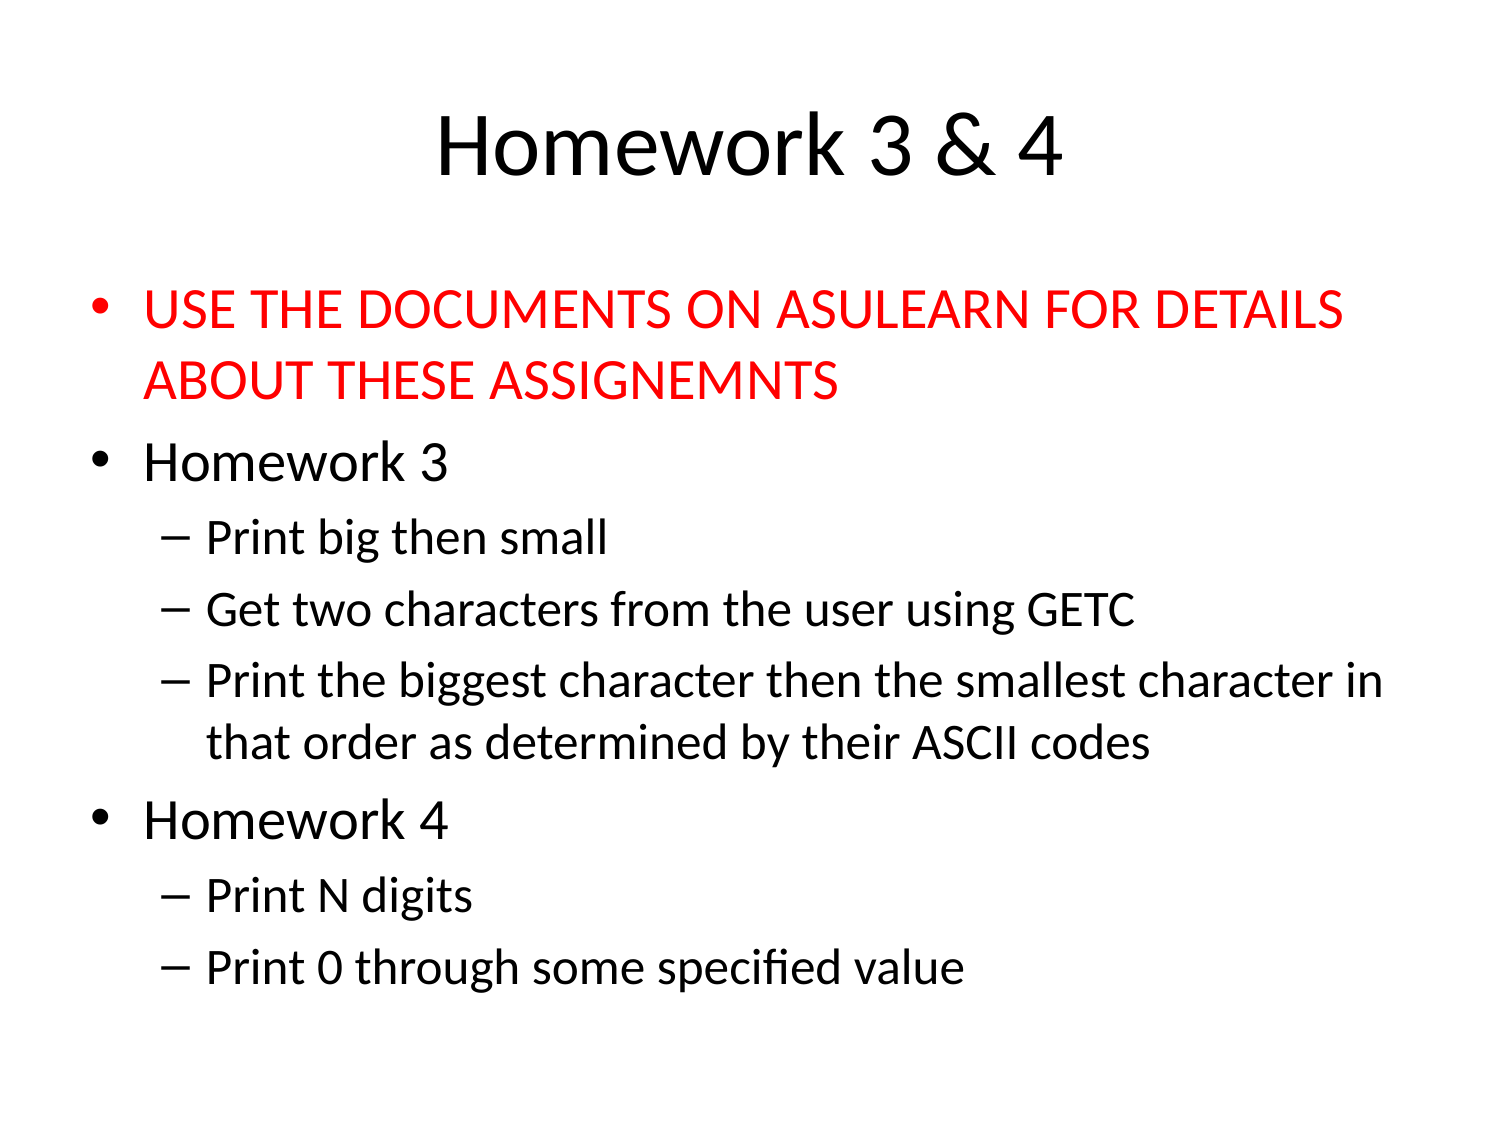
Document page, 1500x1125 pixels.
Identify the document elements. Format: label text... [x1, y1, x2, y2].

list USE THE DOCUMENTS ON ASULEARN FOR DETAILS ABOUT THESE ASSIGNEMNTS Homework 3 Print big then small Get two characters from the user using GETC Print the biggest character then the smallest character in that order as determined by their ASCII codes Homework 4 Print N digits Print 0 through some specified value [75, 262, 1425, 1005]
title Homework 3 & 4 [75, 45, 1425, 233]
